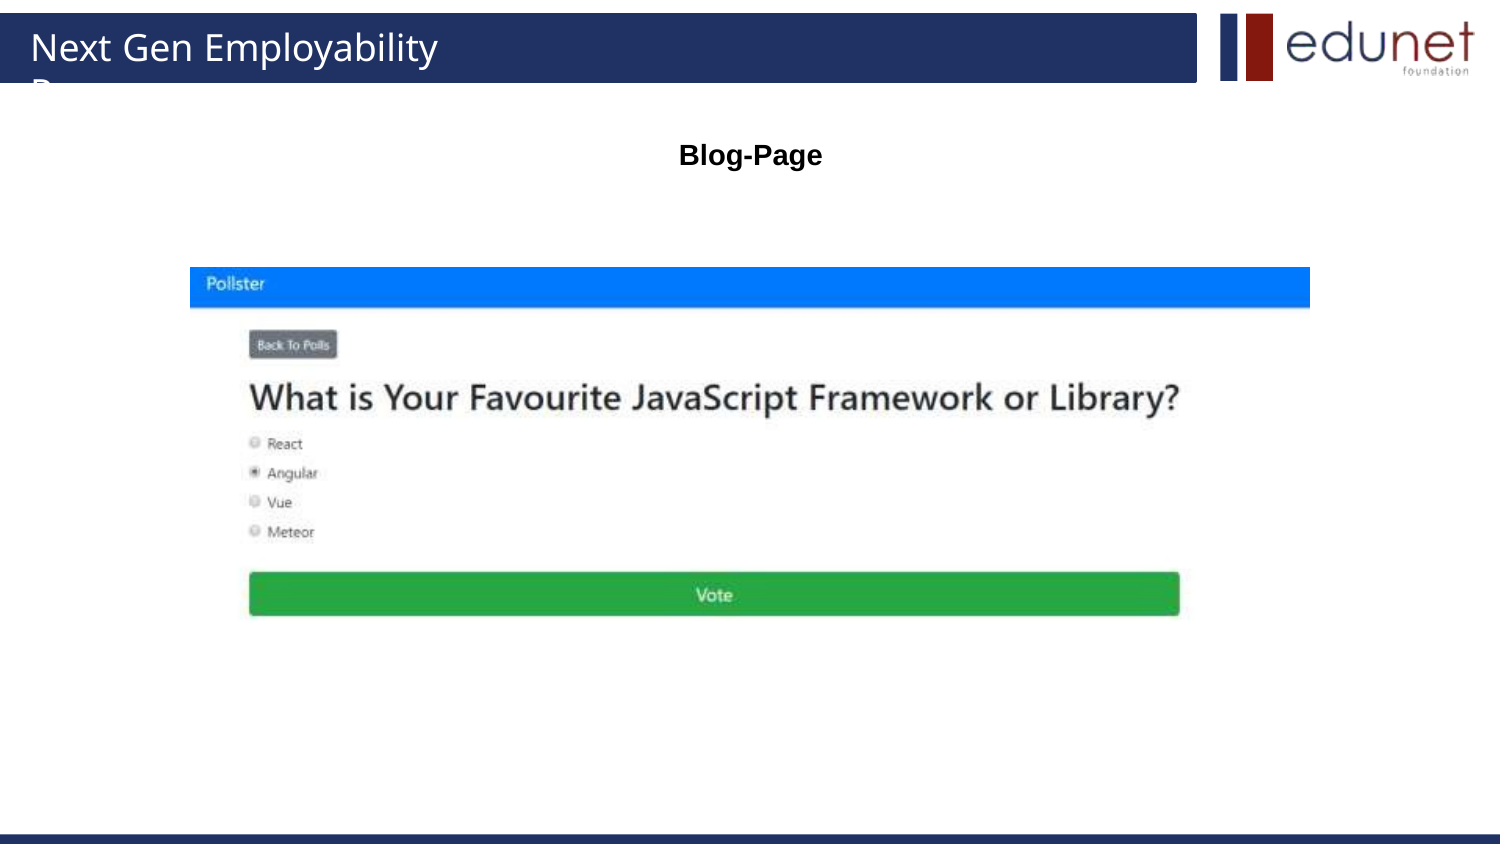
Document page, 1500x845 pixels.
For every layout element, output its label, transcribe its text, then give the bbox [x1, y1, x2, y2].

text_box Blog-Page [676, 134, 824, 172]
picture [190, 267, 1310, 621]
text_box Next Gen Employability Program [28, 21, 576, 114]
picture [1287, 20, 1475, 76]
